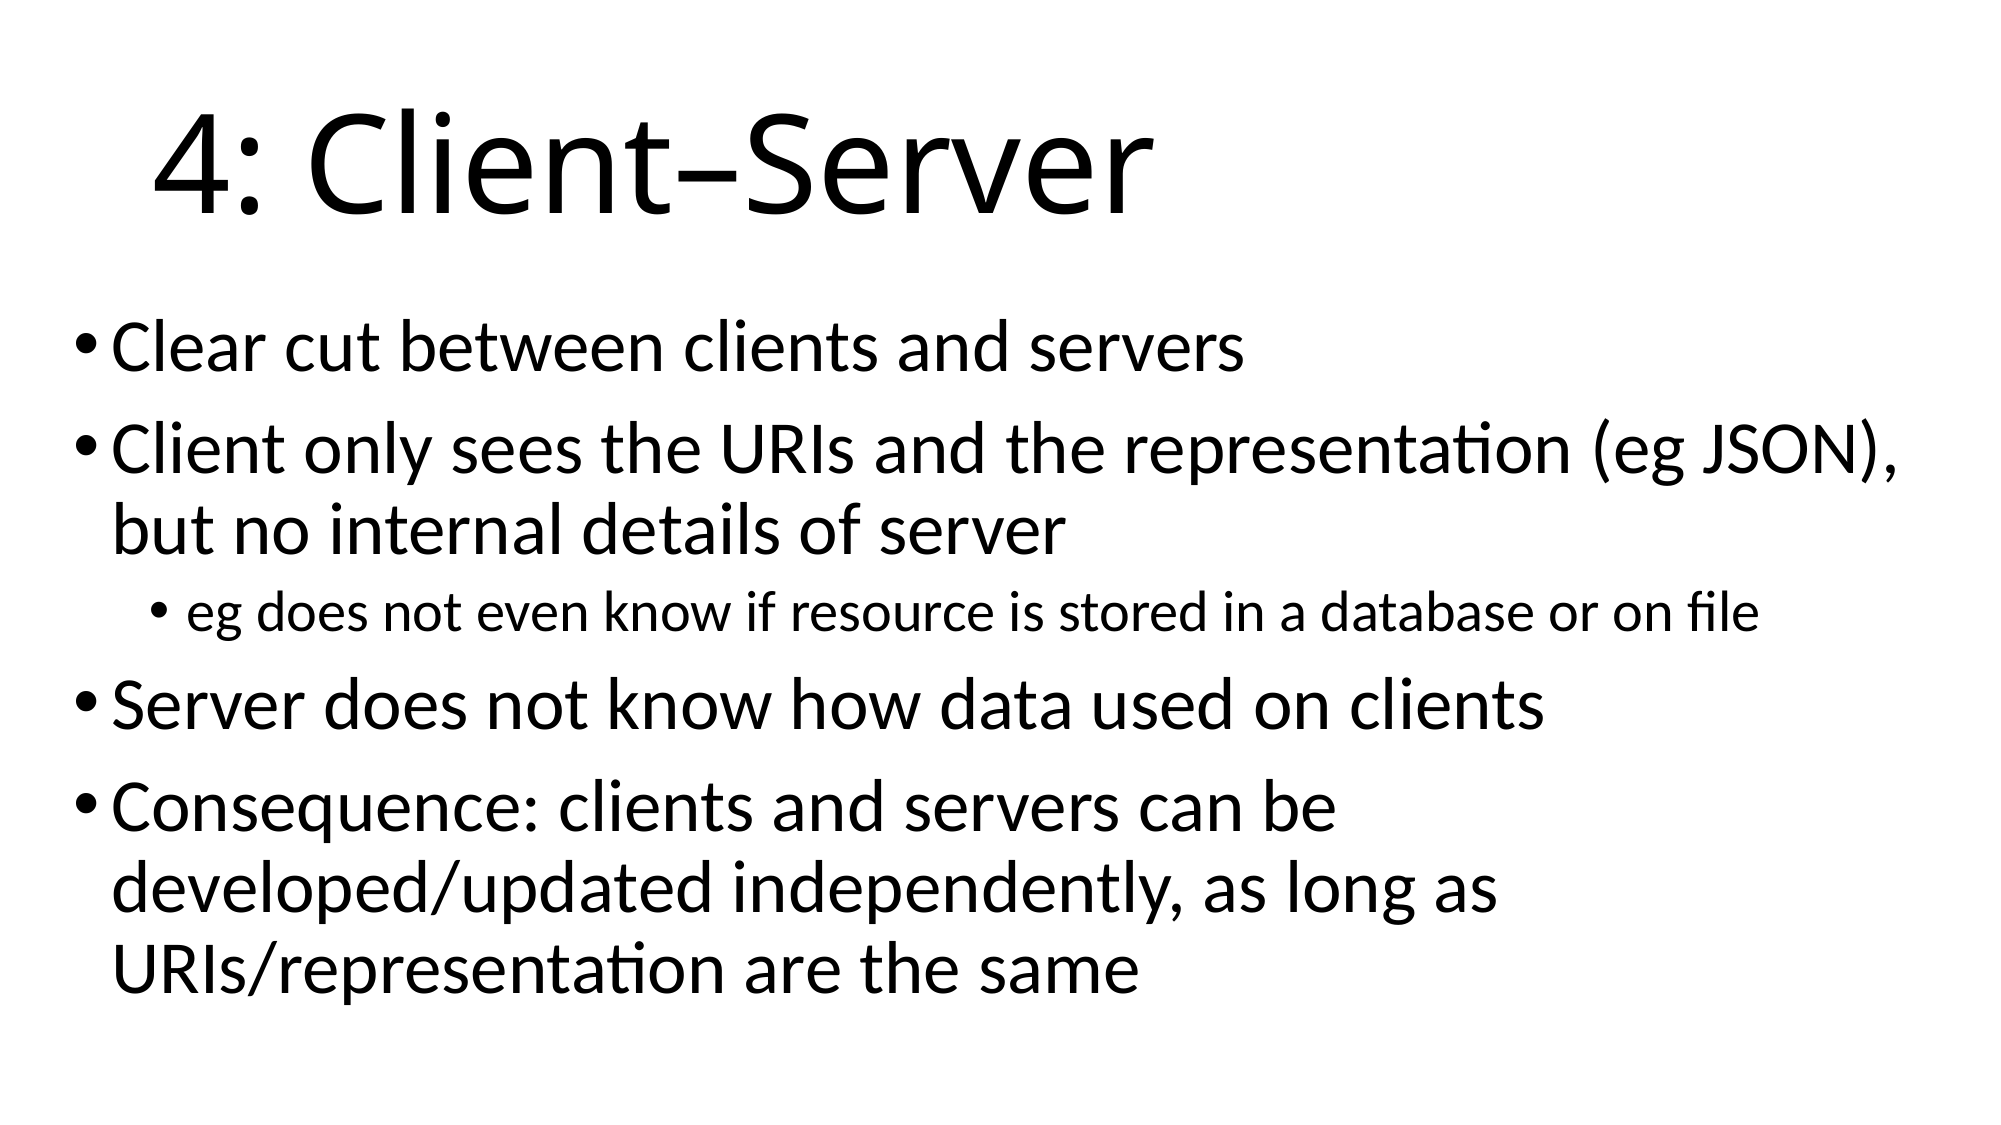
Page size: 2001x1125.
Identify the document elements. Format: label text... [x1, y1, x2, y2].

title 4: Client–Server [137, 59, 1863, 278]
list Clear cut between clients and servers Client only sees the URIs and the representation (eg JSON), but no internal details of server eg does not even know if resource is stored in a database or on file Server does not know how data used on clients Consequence: clients and servers can be developed/updated independently, as long as URIs/representation are the same [58, 299, 1960, 1089]
